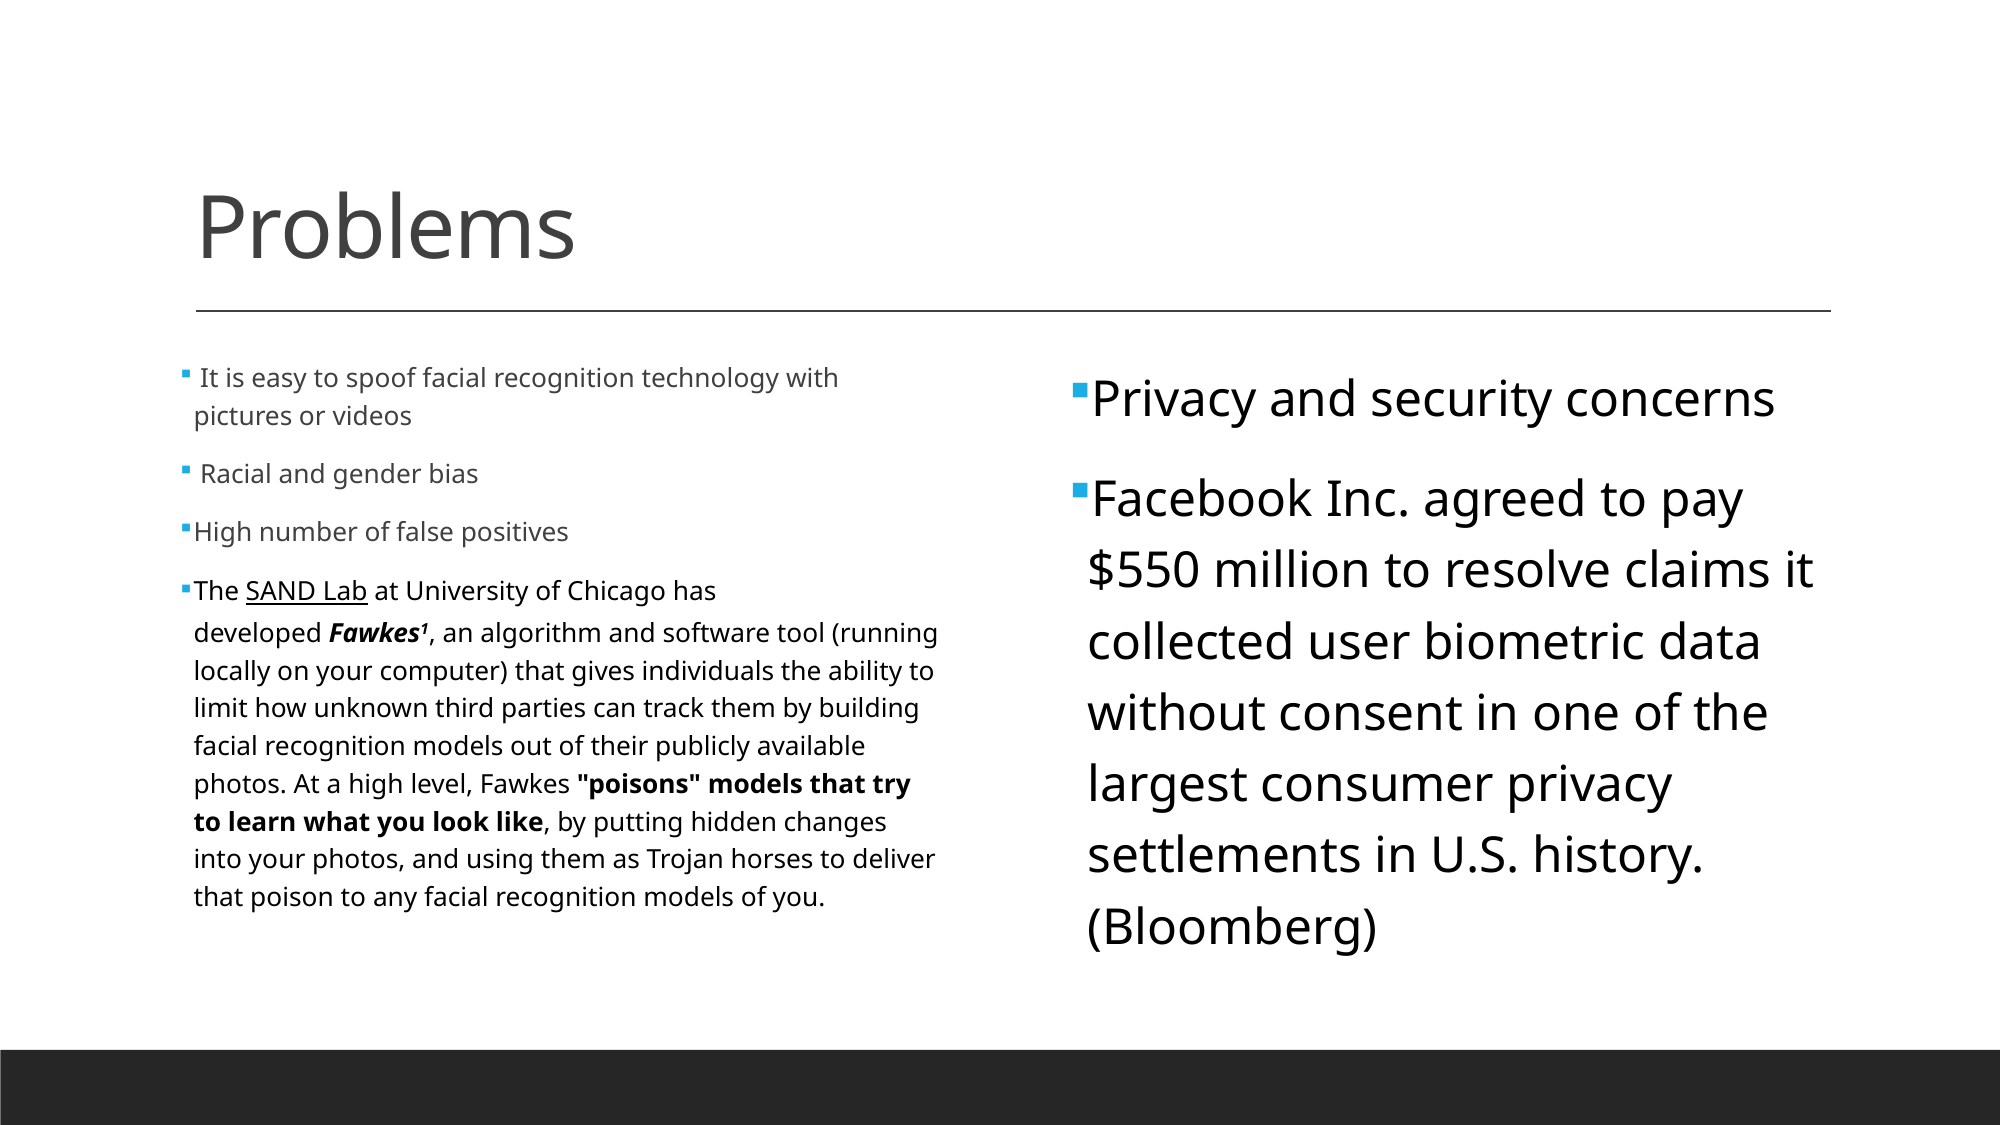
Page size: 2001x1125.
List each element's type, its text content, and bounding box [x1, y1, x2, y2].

title Problems [180, 47, 1830, 285]
list It is easy to spoof facial recognition technology with pictures or videos Racial and gender bias High number of false positives The SAND Lab at University of Chicago has developed Fawkes1, an algorithm and software tool (running locally on your computer) that gives individuals the ability to limit how unknown third parties can track them by building facial recognition models out of their publicly available photos. At a high level, Fawkes "poisons" models that try to learn what you look like, by putting hidden changes into your photos, and using them as Trojan horses to deliver that poison to any facial recognition models of you. [180, 347, 942, 963]
list Privacy and security concerns Facebook Inc. agreed to pay $550 million to resolve claims it collected user biometric data without consent in one of the largest consumer privacy settlements in U.S. history. (Bloomberg) [1068, 347, 1830, 963]
